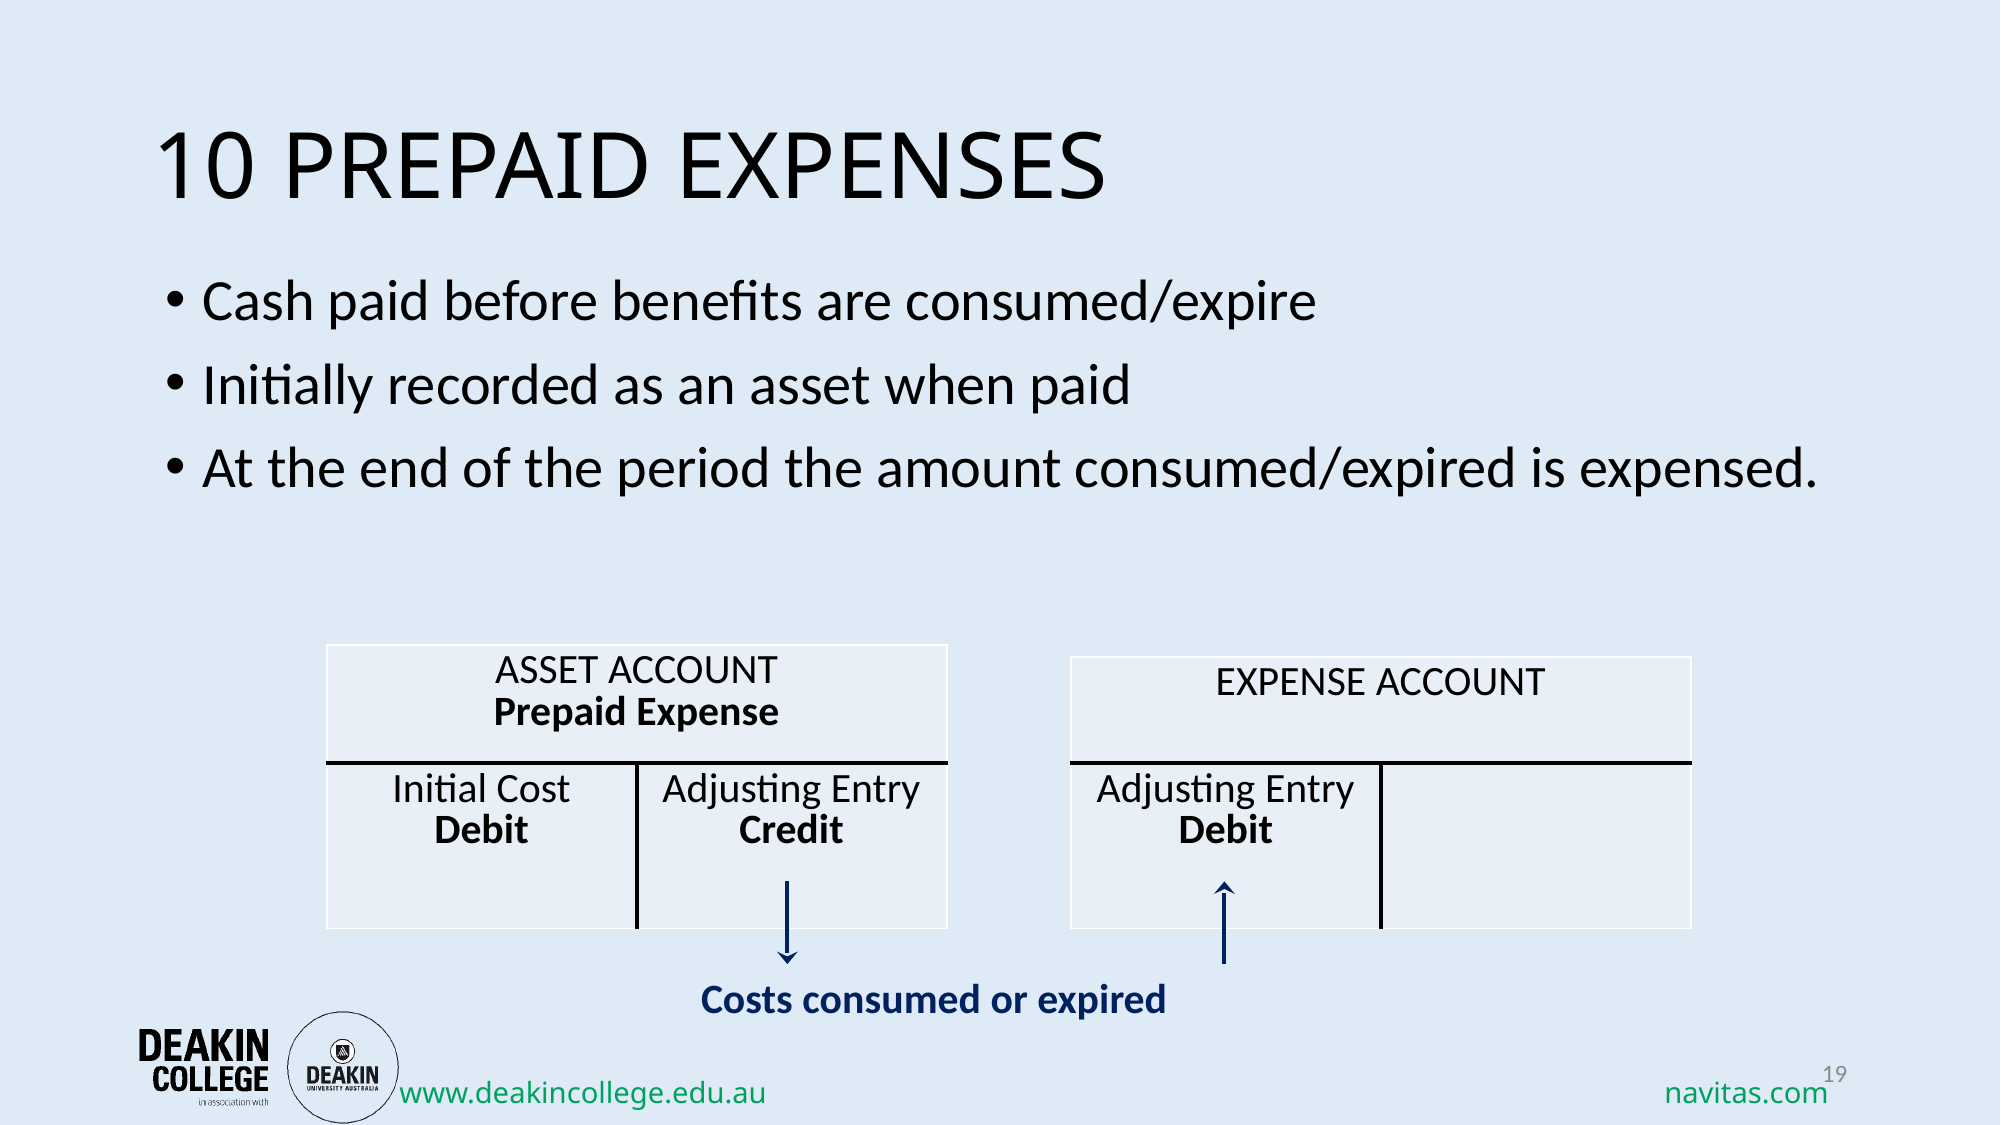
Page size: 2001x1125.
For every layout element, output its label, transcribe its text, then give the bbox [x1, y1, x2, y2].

title 10 PREPAID EXPENSES [137, 59, 1863, 278]
table_cell Adjusting Entry Debit [1072, 765, 1379, 928]
picture [137, 1009, 400, 1125]
slide_number 19 [1412, 1042, 1863, 1103]
list Cash paid before benefits are consumed/expire Initially recorded as an asset when paid At the end of the period the amount consumed/expired is expensed. [150, 262, 1850, 1067]
table_header ASSET ACCOUNT Prepaid Expense [328, 646, 946, 761]
table_cell [1383, 765, 1690, 928]
table_cell Adjusting Entry Credit [639, 765, 946, 928]
table_cell Initial Cost Debit [328, 765, 635, 928]
table_header EXPENSE ACCOUNT [1072, 658, 1690, 761]
text_box Costs consumed or expired [686, 964, 1183, 1029]
